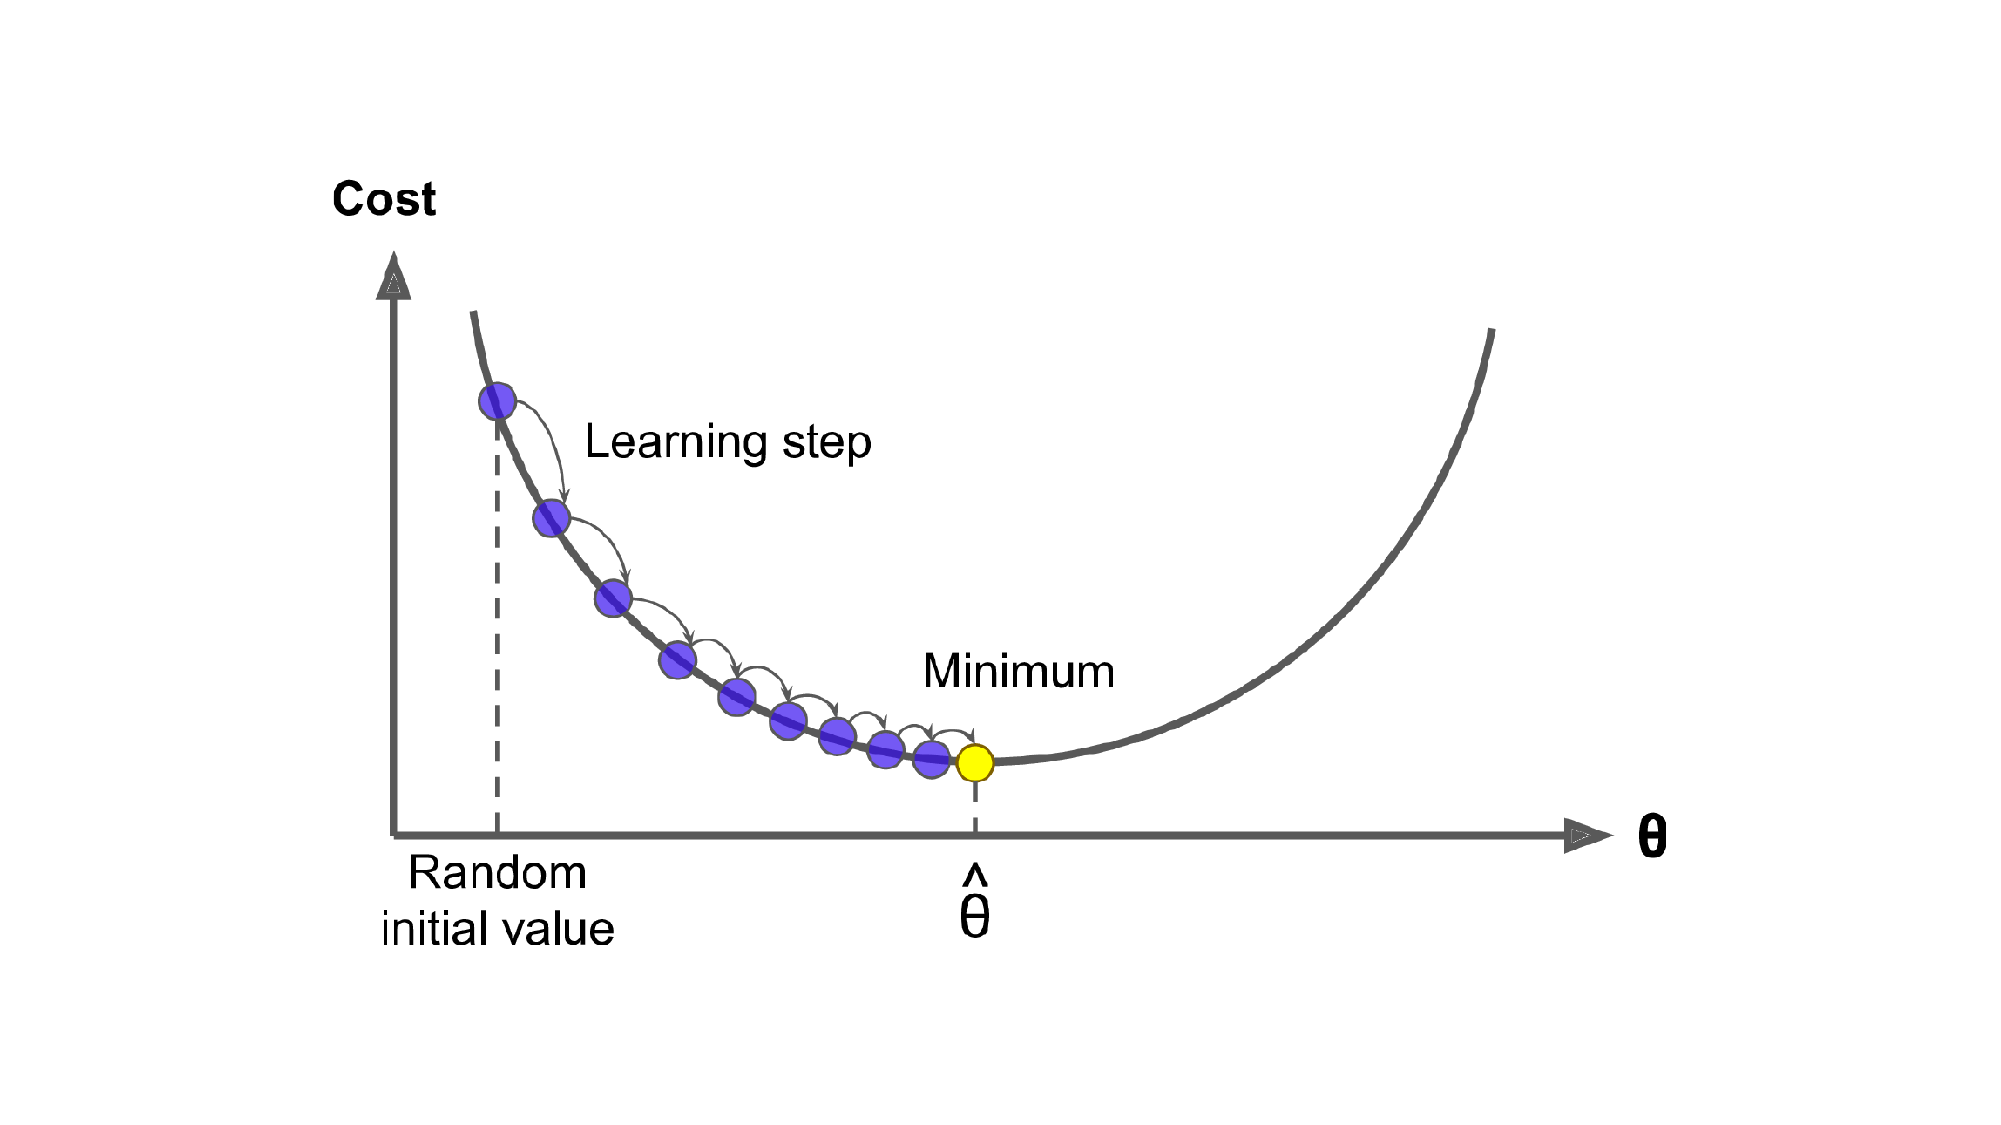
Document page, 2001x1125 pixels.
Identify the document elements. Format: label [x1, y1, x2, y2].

picture [333, 179, 1666, 946]
